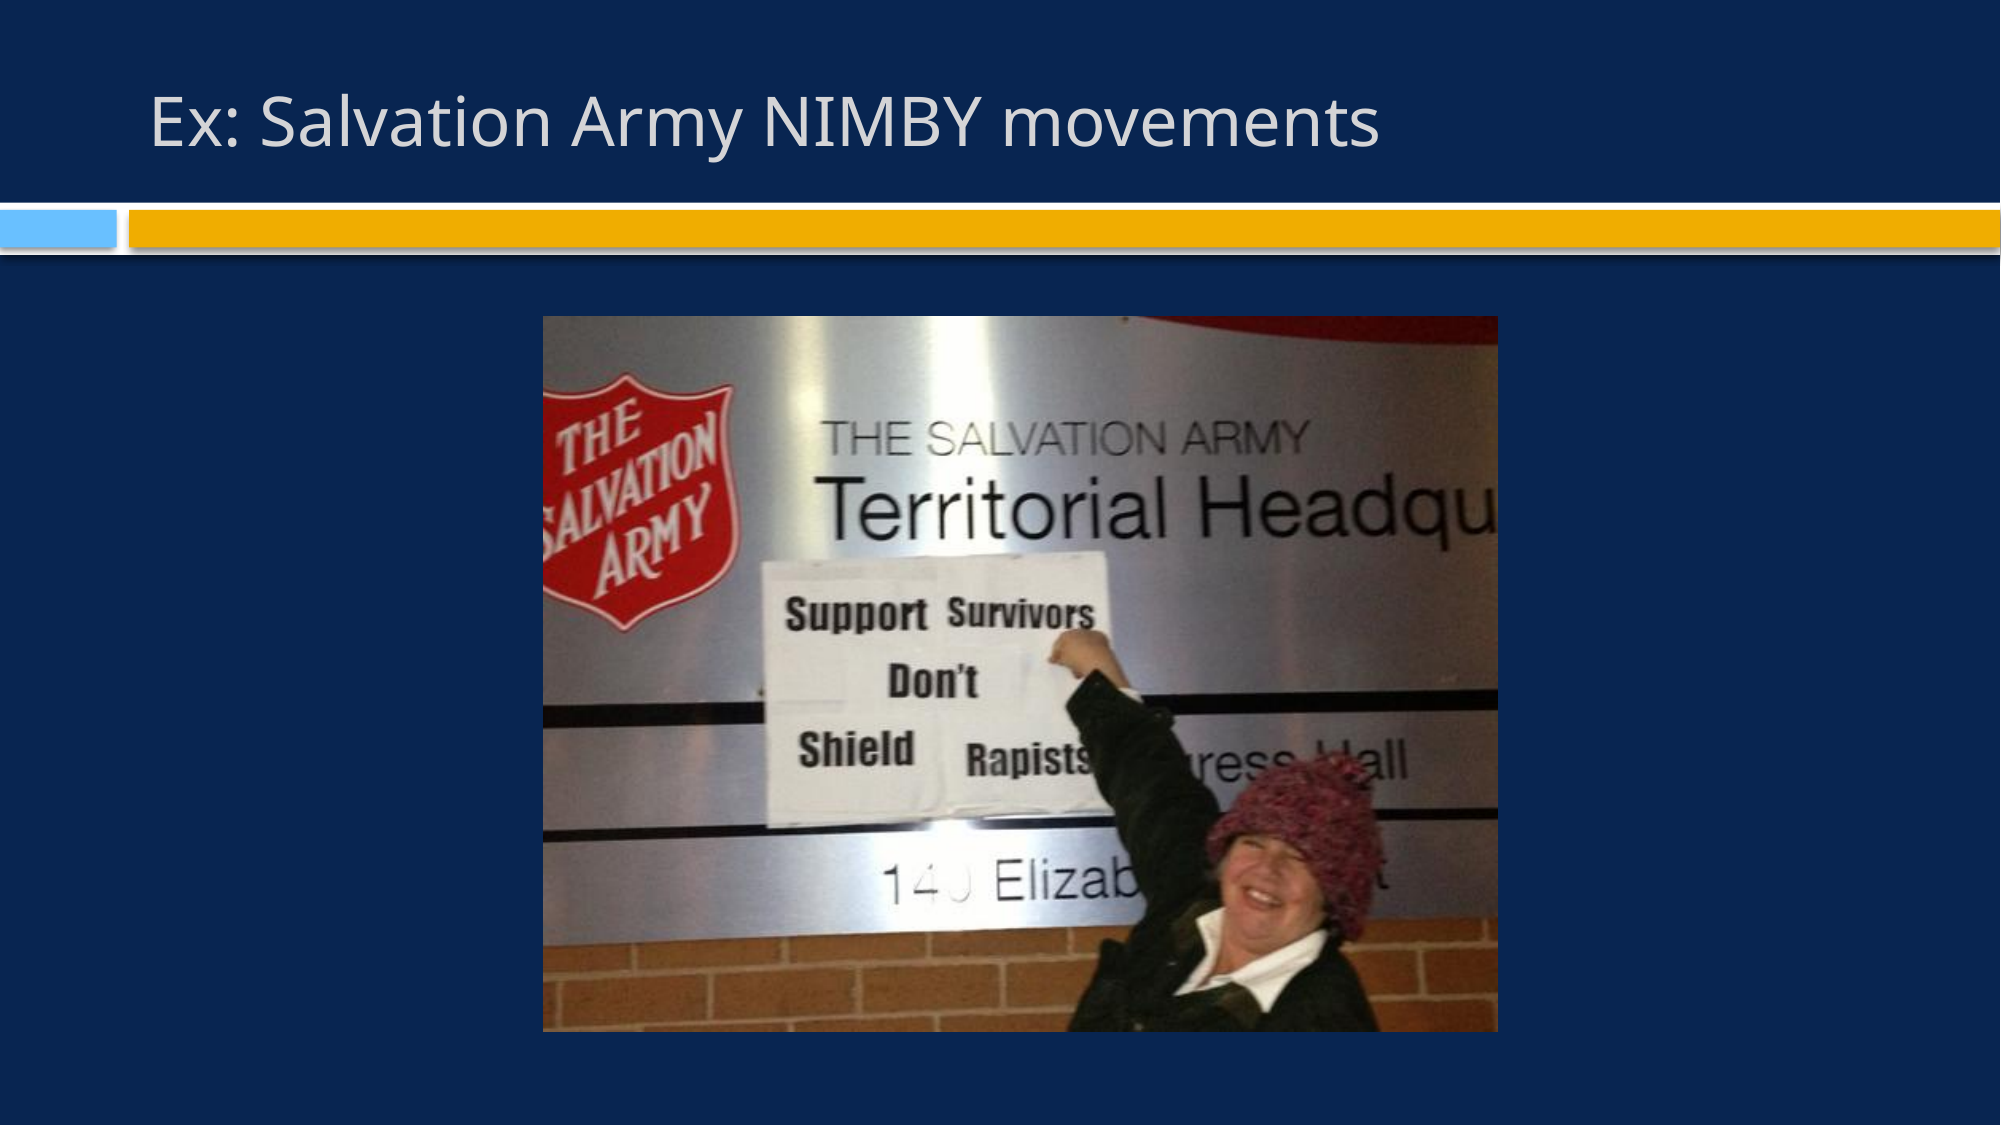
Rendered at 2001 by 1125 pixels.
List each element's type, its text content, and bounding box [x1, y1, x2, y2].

picture [543, 315, 1498, 1032]
title Ex: Salvation Army NIMBY movements [133, 37, 1918, 201]
